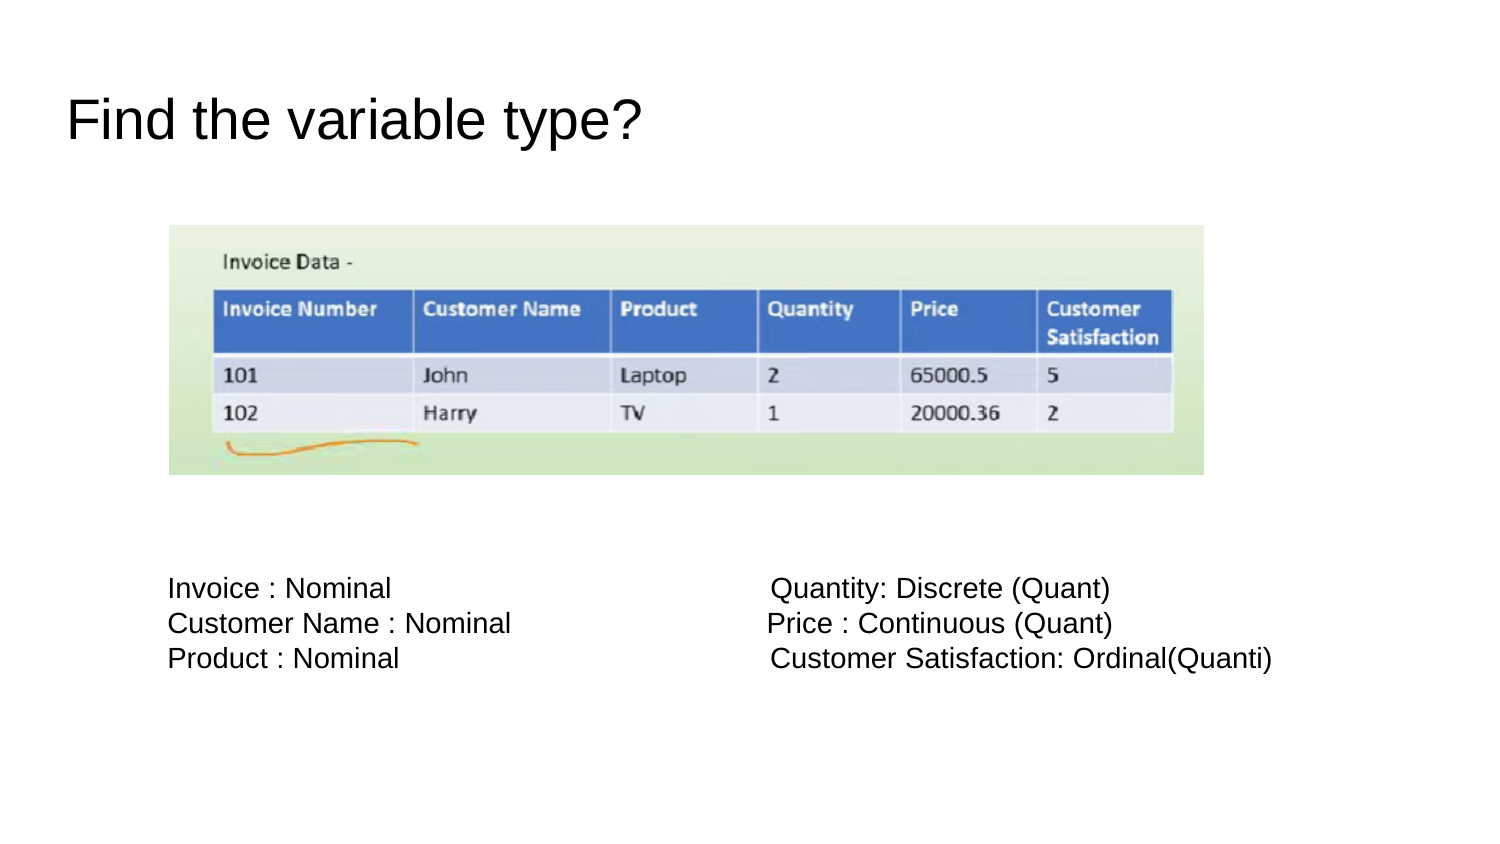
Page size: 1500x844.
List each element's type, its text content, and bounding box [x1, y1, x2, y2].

picture [169, 224, 1204, 475]
title Find the variable type? [51, 72, 1449, 167]
text_box Invoice : Nominal Quantity: Discrete (Quant) Customer Name : Nominal Price : Continuous (Quant) Product : Nominal Customer Satisfaction: Ordinal(Quanti) [152, 554, 1301, 690]
